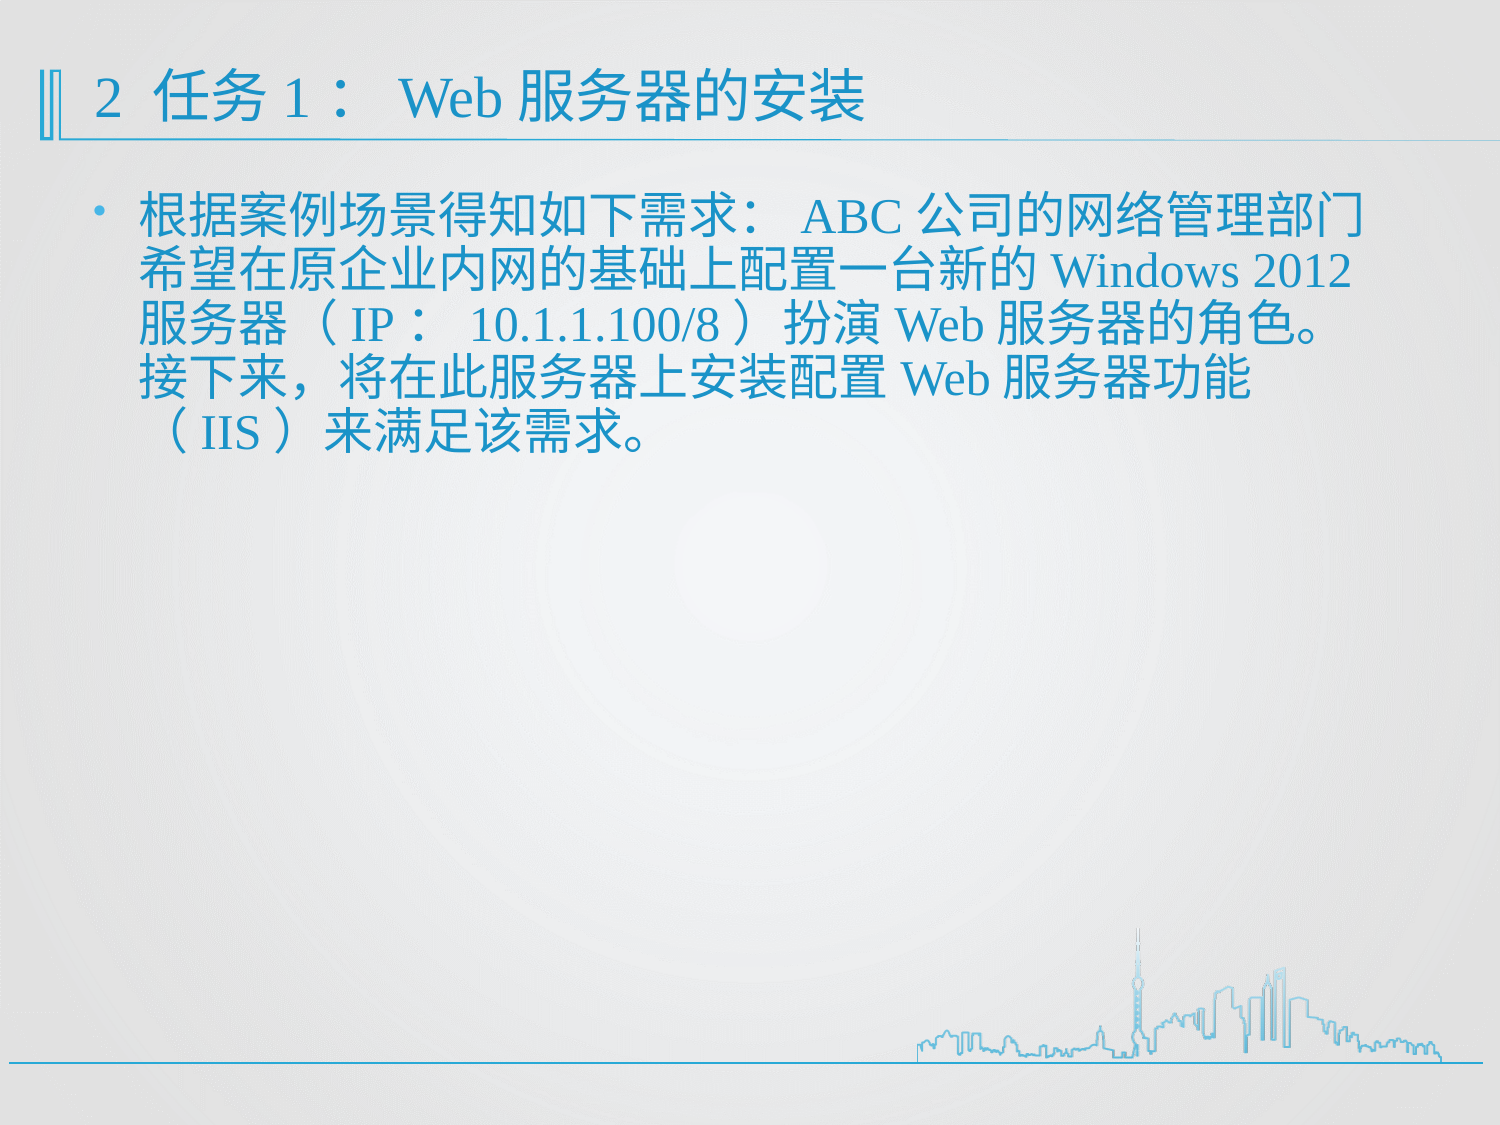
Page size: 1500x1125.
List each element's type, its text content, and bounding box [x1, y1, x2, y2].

picture [0, 0, 1500, 1125]
list 根据案例场景得知如下需求：ABC公司的网络管理部门希望在原企业内网的基础上配置一台新的Windows 2012 服务器（IP：10.1.1.100/8）扮演Web服务器的角色。接下来，将在此服务器上安装配置Web服务器功能（IIS）来满足该需求。 [79, 183, 1407, 1060]
title 2 任务1：Web服务器的安装 [79, 41, 1407, 138]
